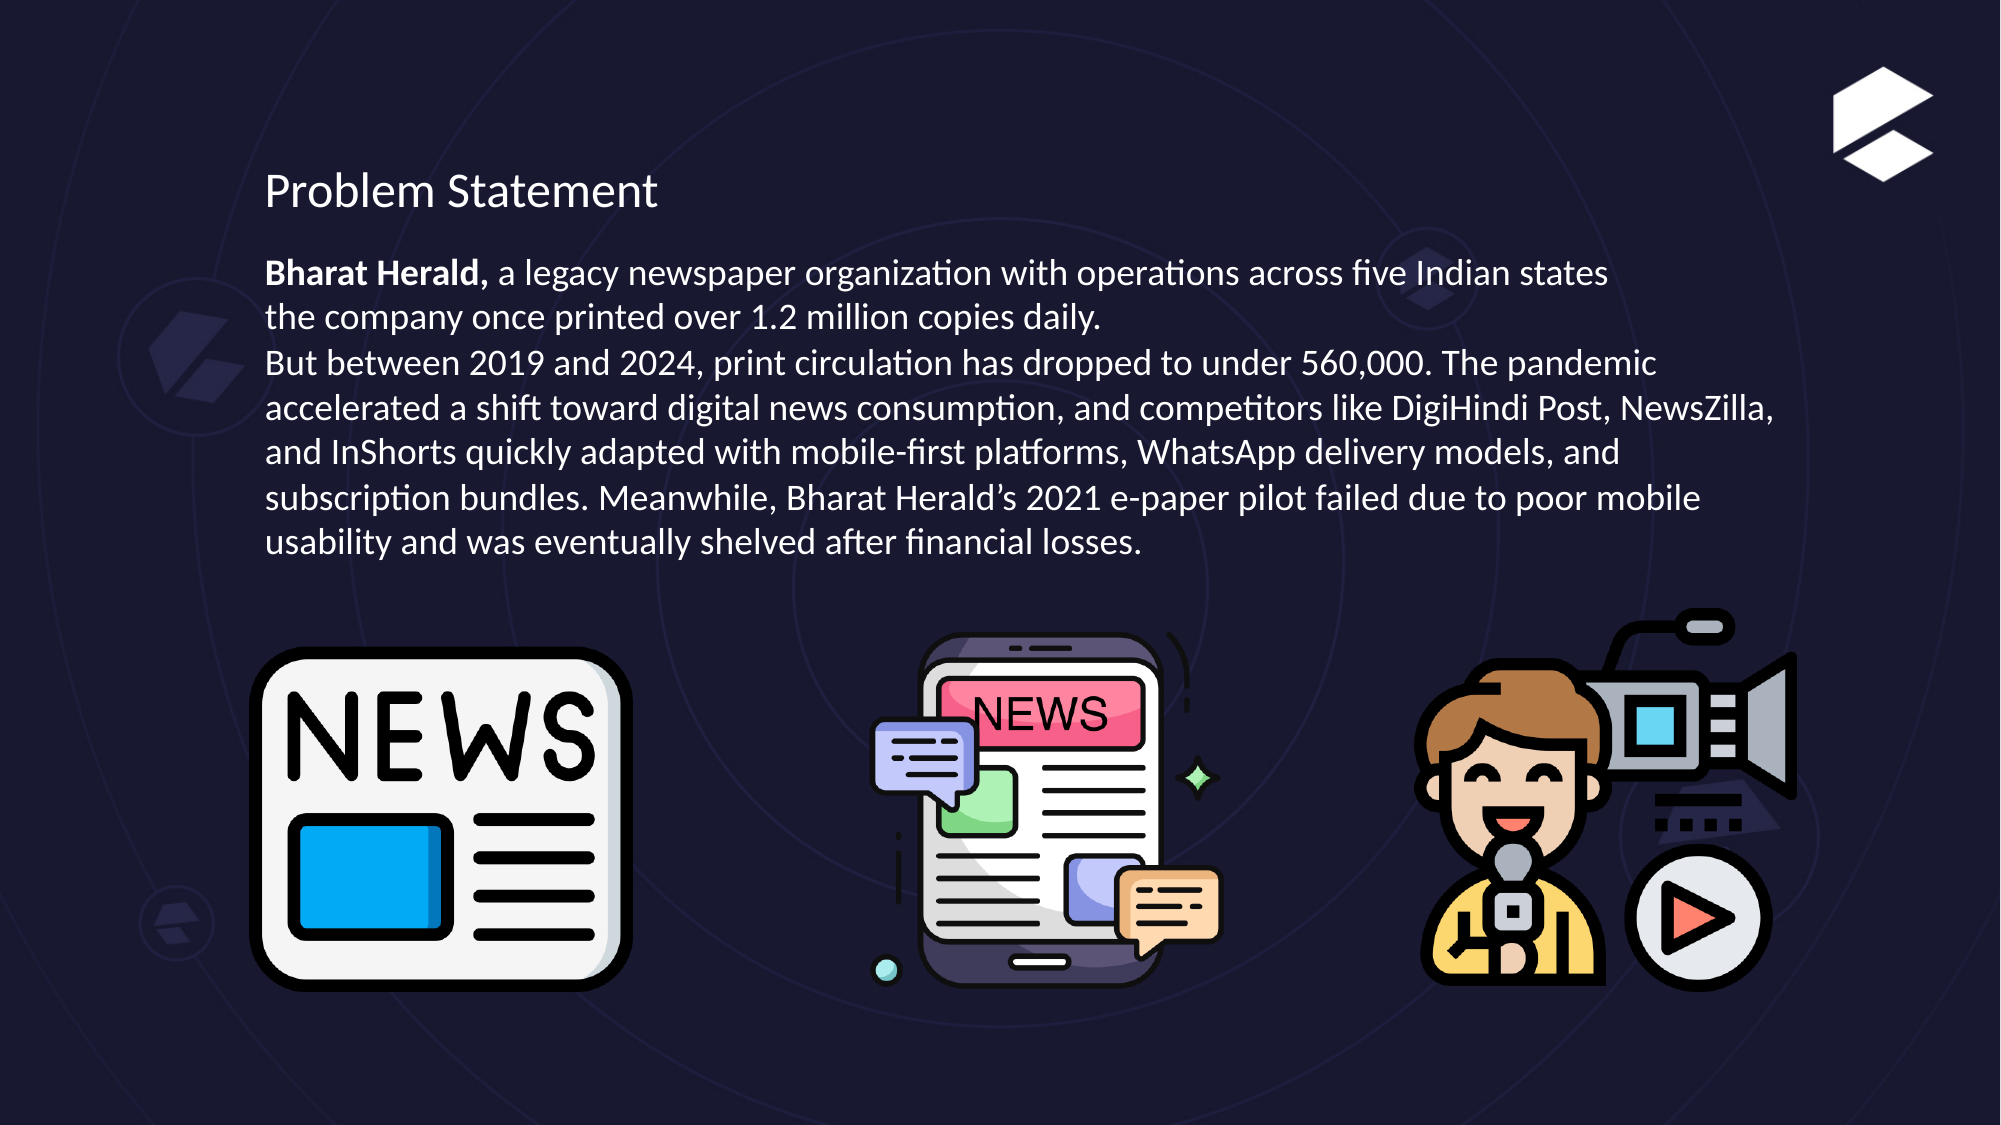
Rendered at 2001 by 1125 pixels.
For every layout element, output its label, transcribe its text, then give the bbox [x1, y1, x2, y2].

text_box Bharat Herald, a legacy newspaper organization with operations across five Indian states the company once printed over 1.2 million copies daily. But between 2019 and 2024, print circulation has dropped to under 560,000. The pandemic accelerated a shift toward digital news consumption, and competitors like DigiHindi Post, NewsZilla, and InShorts quickly adapted with mobile-first platforms, WhatsApp delivery models, and subscription bundles. Meanwhile, Bharat Herald’s 2021 e-paper pilot failed due to poor mobile usability and was eventually shelved after financial losses. [249, 194, 1797, 570]
text_box Problem Statement [249, 149, 779, 225]
picture [0, 0, 2001, 1125]
